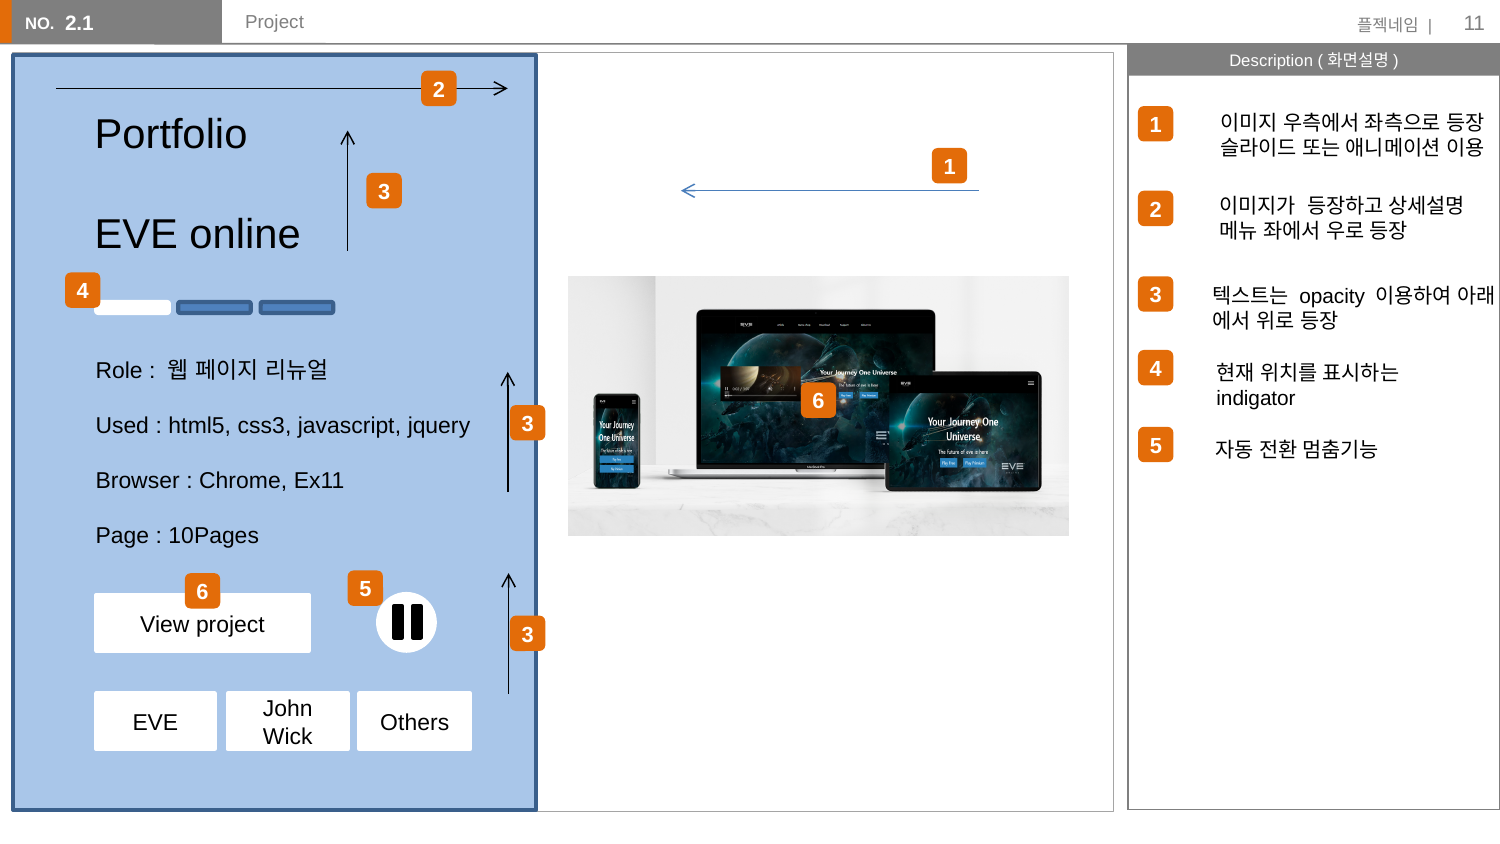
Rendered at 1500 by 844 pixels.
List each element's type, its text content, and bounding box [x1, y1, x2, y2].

text_box 2 [421, 96, 457, 107]
text_box 1 [1137, 106, 1174, 142]
text_box 4 [1137, 349, 1174, 386]
text_box [176, 299, 253, 316]
list 2.1 [64, 2, 231, 50]
picture [567, 276, 1070, 536]
text_box 3 [366, 172, 402, 209]
text_box 텍스트는 opacity 이용하여 아래 에서 위로 등장 [1197, 274, 1500, 340]
text_box 3 [1137, 276, 1174, 312]
text_box 3 [512, 405, 546, 441]
text_box 4 [65, 272, 101, 308]
text_box 이미지가 등장하고 상세설명 메뉴 좌에서 우로 등장 [1204, 185, 1480, 250]
text_box EVE [94, 691, 217, 751]
text_box [94, 299, 171, 316]
text_box 자동 전환 멈춤기능 [1200, 429, 1394, 470]
text_box [13, 52, 1114, 812]
text_box 3 [513, 615, 546, 652]
text_box 6 [184, 573, 221, 609]
slide_number 11 [1409, 0, 1500, 46]
text_box John Wick [226, 691, 350, 751]
text_box Others [357, 691, 472, 751]
text_box [392, 604, 404, 640]
text_box 1 [931, 147, 968, 184]
text_box 2 [421, 70, 457, 87]
text_box View project [94, 593, 311, 653]
text_box [376, 591, 437, 653]
text_box 5 [347, 570, 384, 606]
text_box 현재 위치를 표시하는 indigator [1201, 352, 1420, 417]
text_box 이미지 우측에서 좌측으로 등장 슬라이드 또는 애니메이션 이용 [1205, 102, 1500, 168]
title Project [230, 2, 1073, 51]
text_box 2 [1137, 190, 1174, 227]
text_box [411, 604, 423, 640]
text_box Portfolio EVE online [79, 99, 316, 265]
text_box 5 [1138, 426, 1174, 463]
text_box Role : 웹 페이지 리뉴얼 Used : html5, css3, javascript, jquery Browser : Chrome, Ex11 Page : 10Pages [80, 348, 486, 556]
text_box [258, 299, 336, 316]
text_box [11, 53, 538, 812]
